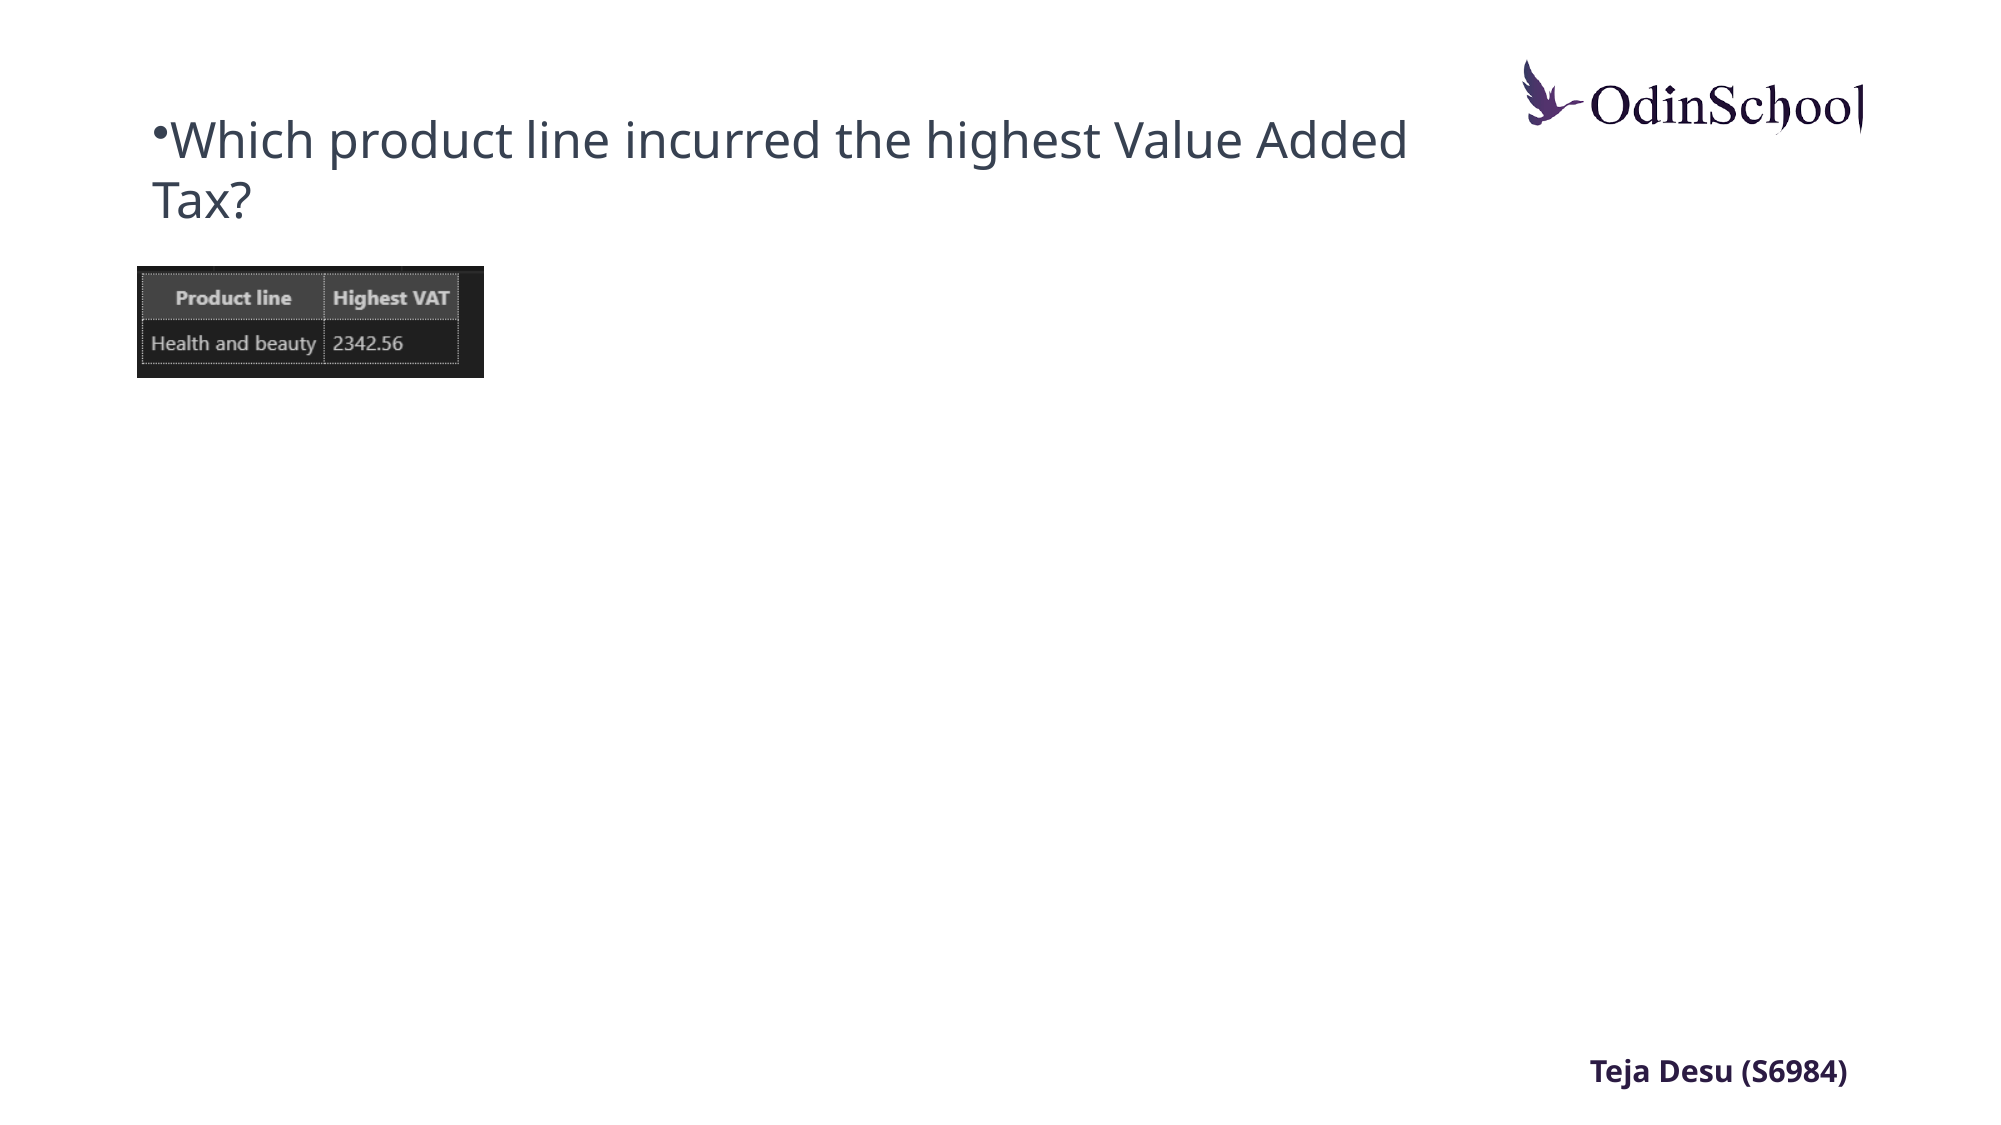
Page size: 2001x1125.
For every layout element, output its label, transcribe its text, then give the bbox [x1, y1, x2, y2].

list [136, 266, 485, 379]
picture [1522, 59, 1863, 135]
title Which product line incurred the highest Value Added Tax? [137, 67, 1478, 271]
